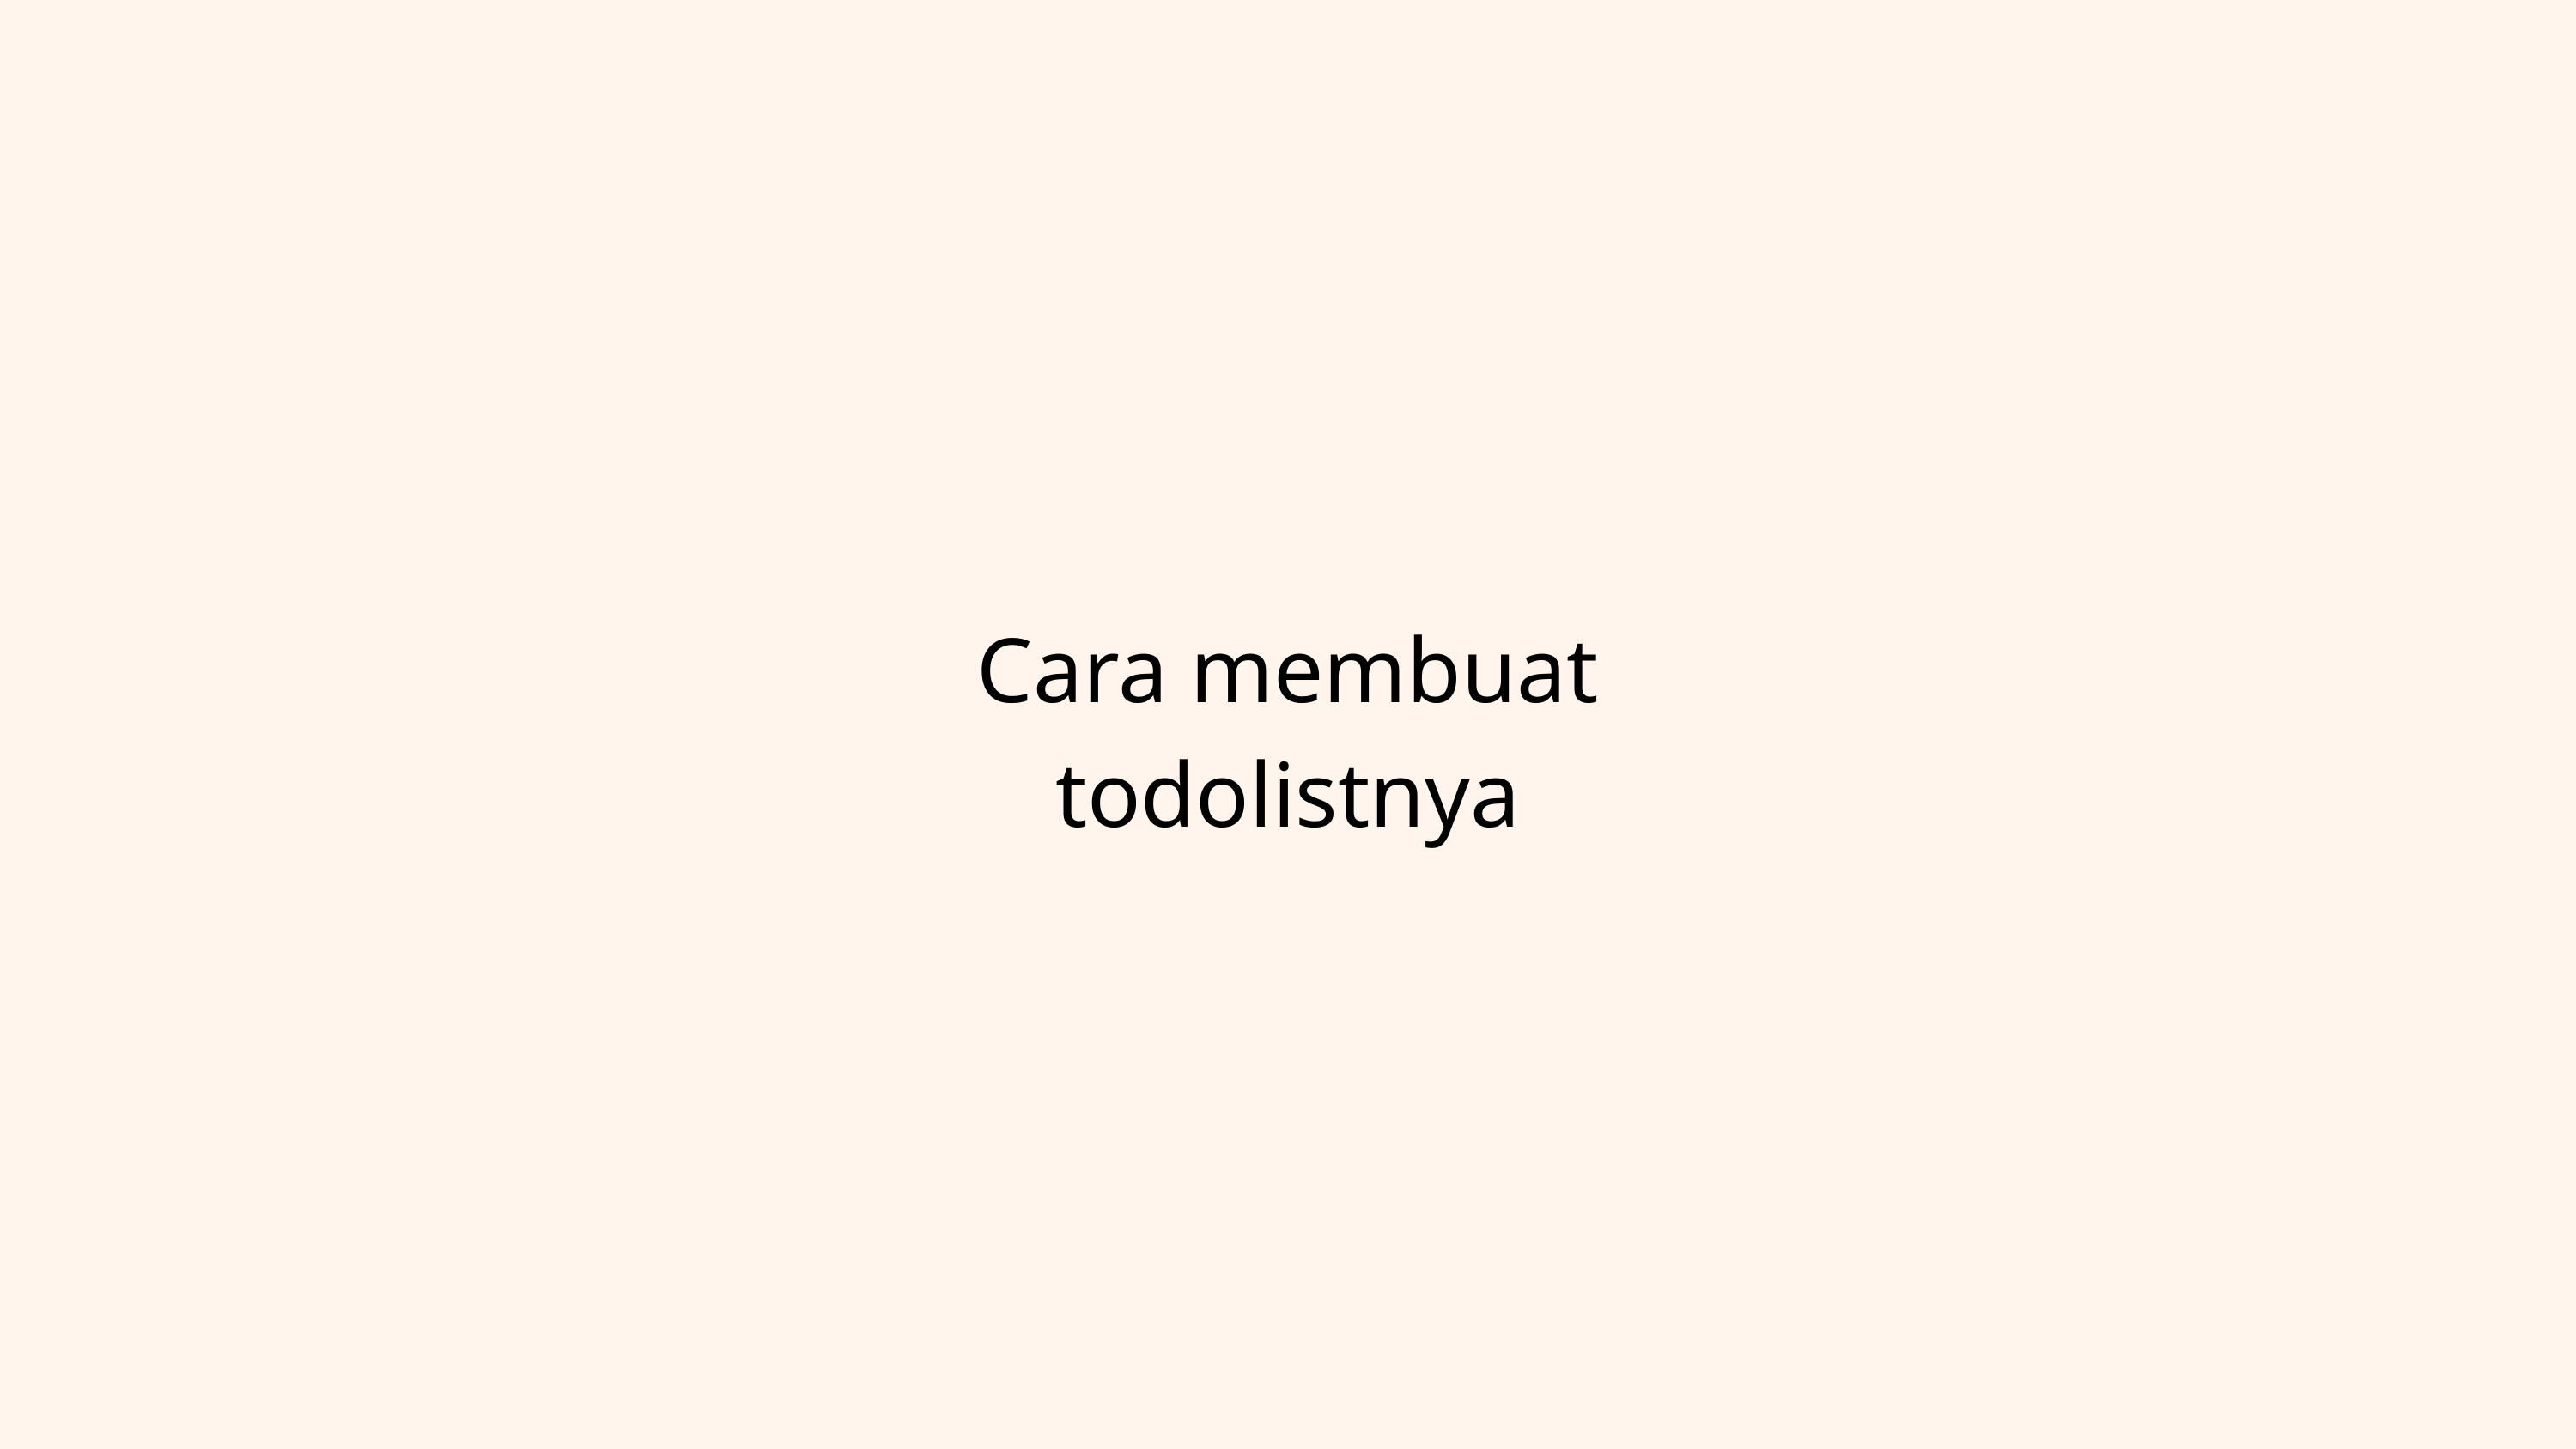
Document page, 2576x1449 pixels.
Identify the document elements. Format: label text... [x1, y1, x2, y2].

text_box Cara membuat todolistnya [854, 596, 1722, 846]
